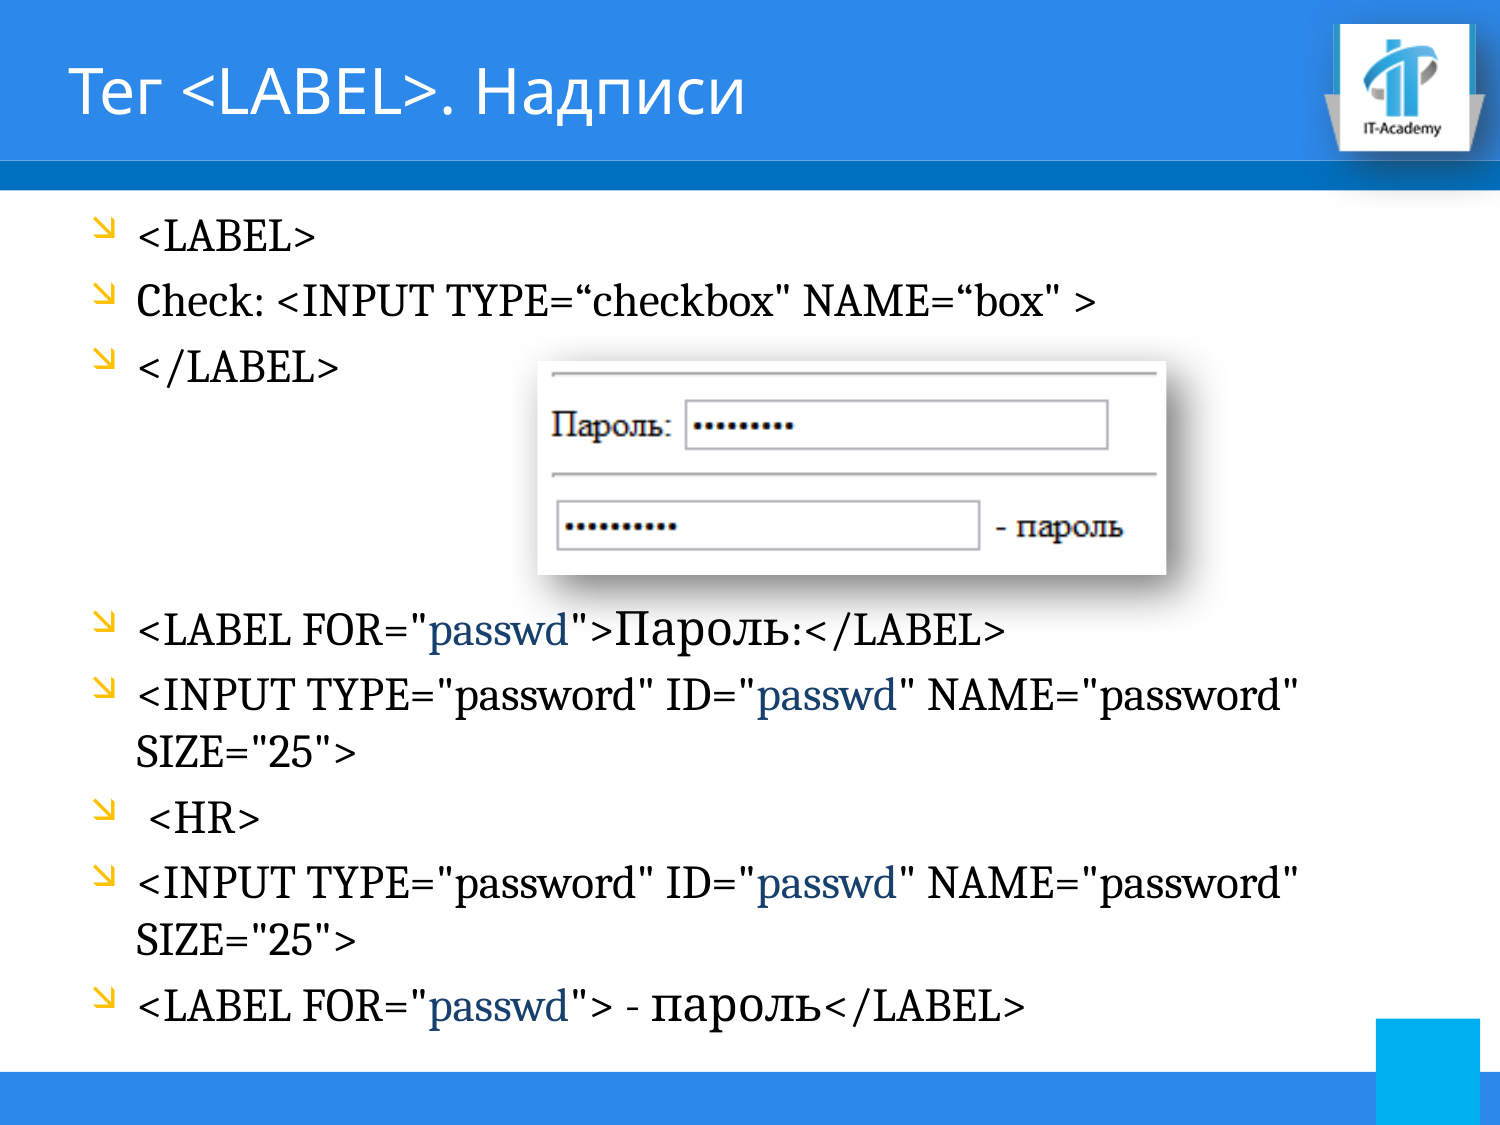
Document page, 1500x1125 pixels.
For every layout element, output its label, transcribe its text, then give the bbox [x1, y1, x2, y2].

list <LABEL> Check: <INPUT TYPE=“checkbox" NAME=“box" > </LABEL> <LABEL FOR="passwd">Пароль:</LABEL> <INPUT TYPE="password" ID="passwd" NAME="password" SIZE="25"> <HR> <INPUT TYPE="password" ID="passwd" NAME="password" SIZE="25"> <LABEL FOR="passwd"> - пароль</LABEL> [75, 196, 1425, 1047]
picture [1323, 24, 1487, 153]
picture [537, 361, 1167, 575]
title Тег <LABEL>. Надписи [53, 42, 1404, 135]
